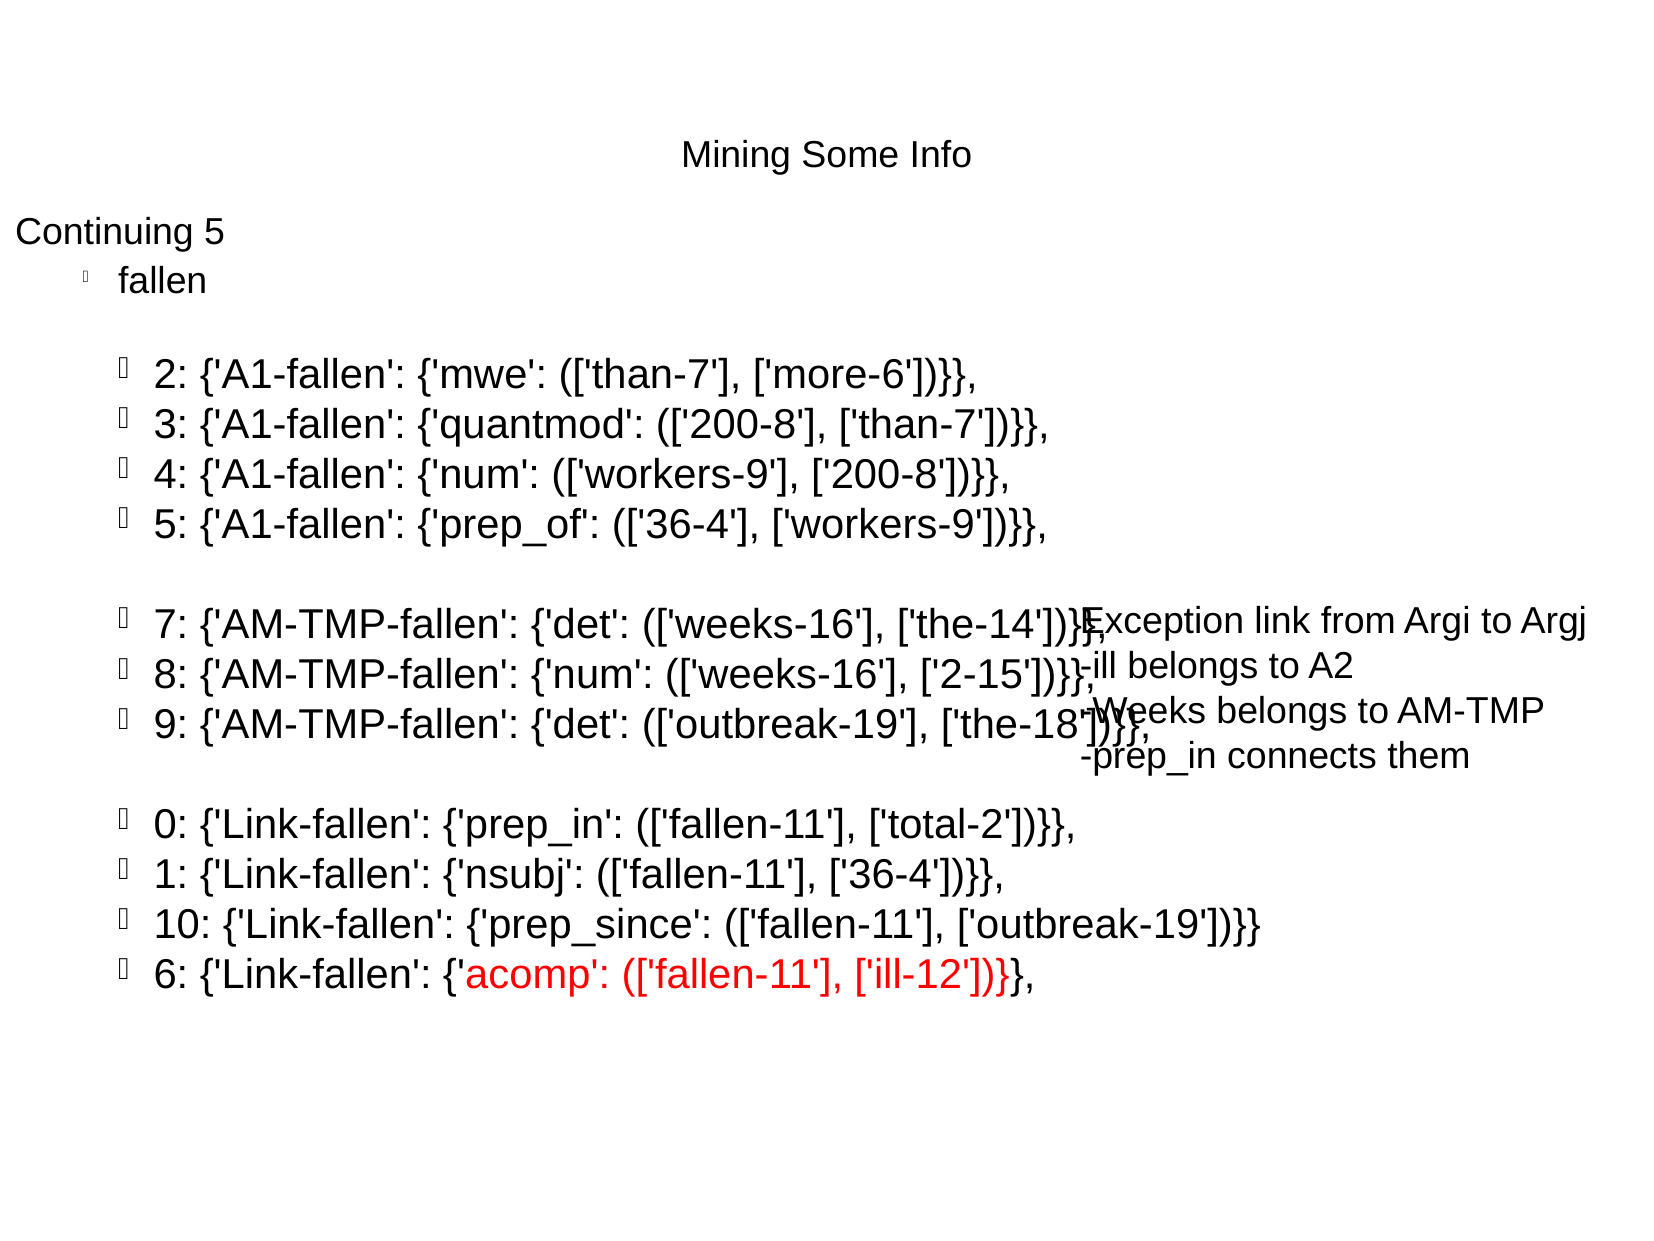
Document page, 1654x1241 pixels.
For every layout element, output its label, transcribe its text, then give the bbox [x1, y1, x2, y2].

text_box fallen 2: {'A1-fallen': {'mwe': (['than-7'], ['more-6'])}}, 3: {'A1-fallen': {'quantmod': (['200-8'], ['than-7'])}}, 4: {'A1-fallen': {'num': (['workers-9'], ['200-8'])}}, 5: {'A1-fallen': {'prep_of': (['36-4'], ['workers-9'])}}, 7: {'AM-TMP-fallen': {'det': (['weeks-16'], ['the-14'])}}, 8: {'AM-TMP-fallen': {'num': (['weeks-16'], ['2-15'])}}, 9: {'AM-TMP-fallen': {'det': (['outbreak-19'], ['the-18'])}}, 0: {'Link-fallen': {'prep_in': (['fallen-11'], ['total-2'])}}, 1: {'Link-fallen': {'nsubj': (['fallen-11'], ['36-4'])}}, 10: {'Link-fallen': {'prep_since': (['fallen-11'], ['outbreak-19'])}} 6: {'Link-fallen': {'acomp': (['fallen-11'], ['ill-12'])}}, [82, 256, 1538, 1185]
text_box Mining Some Info [82, 49, 1571, 257]
text_box Exception link from Argi to Argj -ill belongs to A2 -Weeks belongs to AM-TMP -prep_in connects them [1064, 588, 1603, 771]
text_box Continuing 5 [0, 199, 240, 257]
